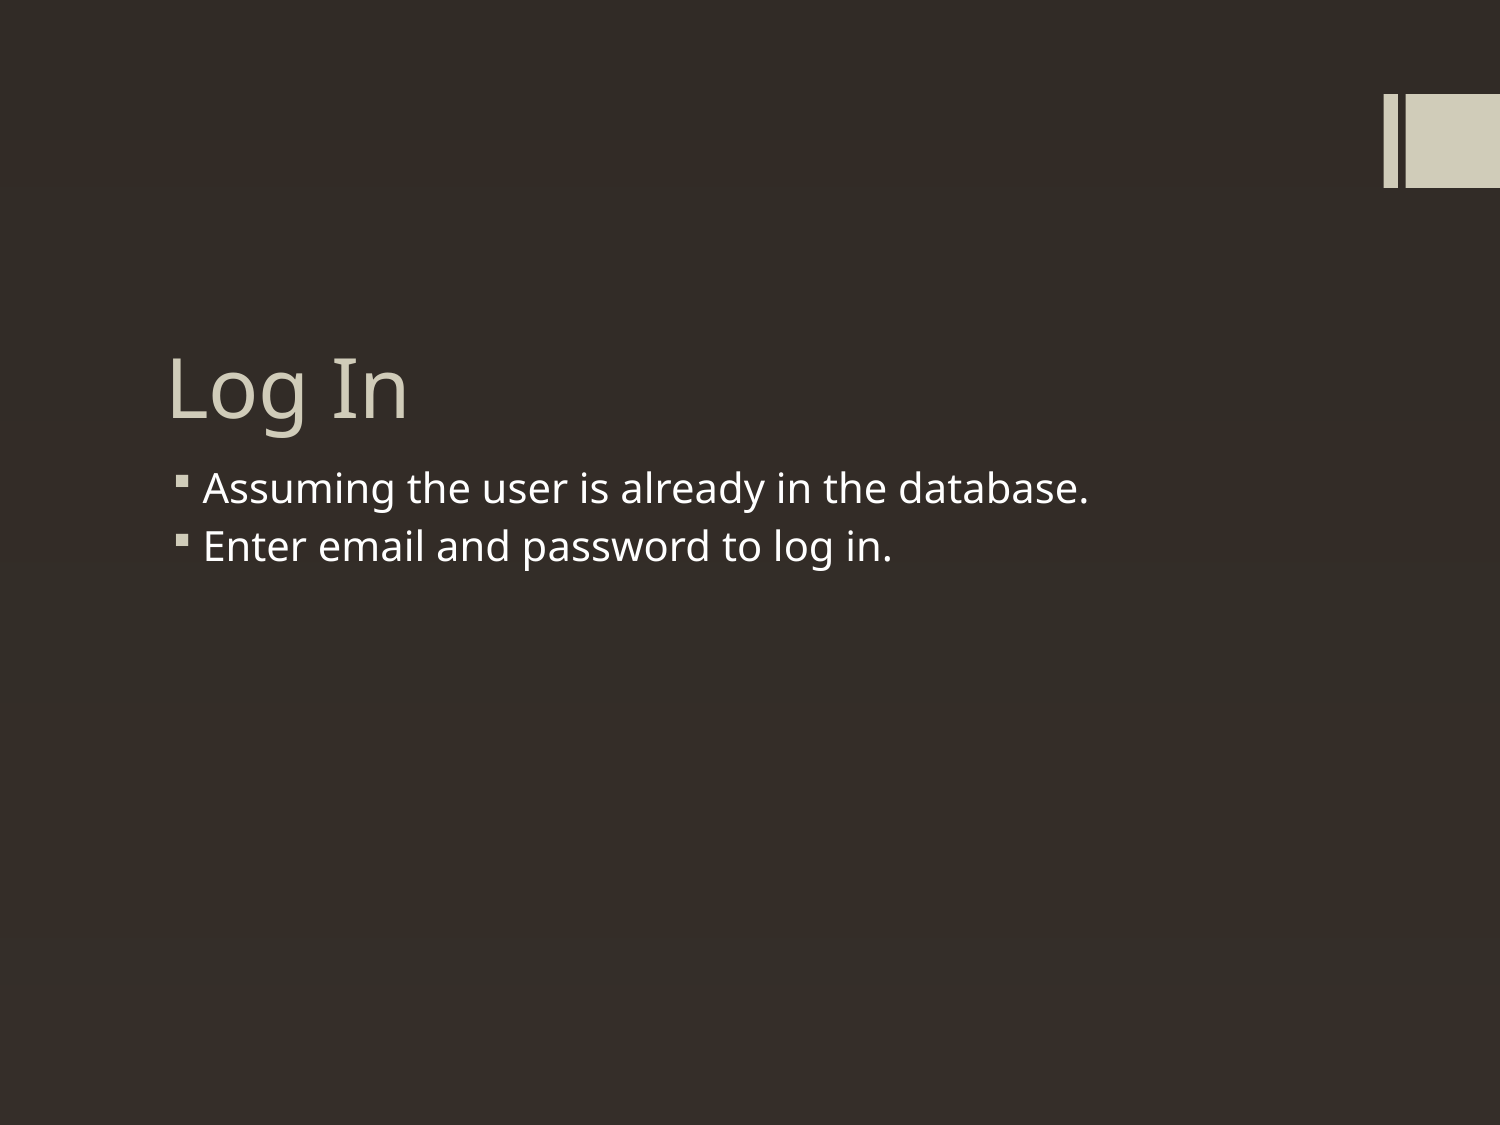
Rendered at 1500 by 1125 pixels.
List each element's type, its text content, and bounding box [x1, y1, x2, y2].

list Assuming the user is already in the database. Enter email and password to log in. [150, 454, 1350, 1035]
title Log In [150, 253, 1350, 443]
